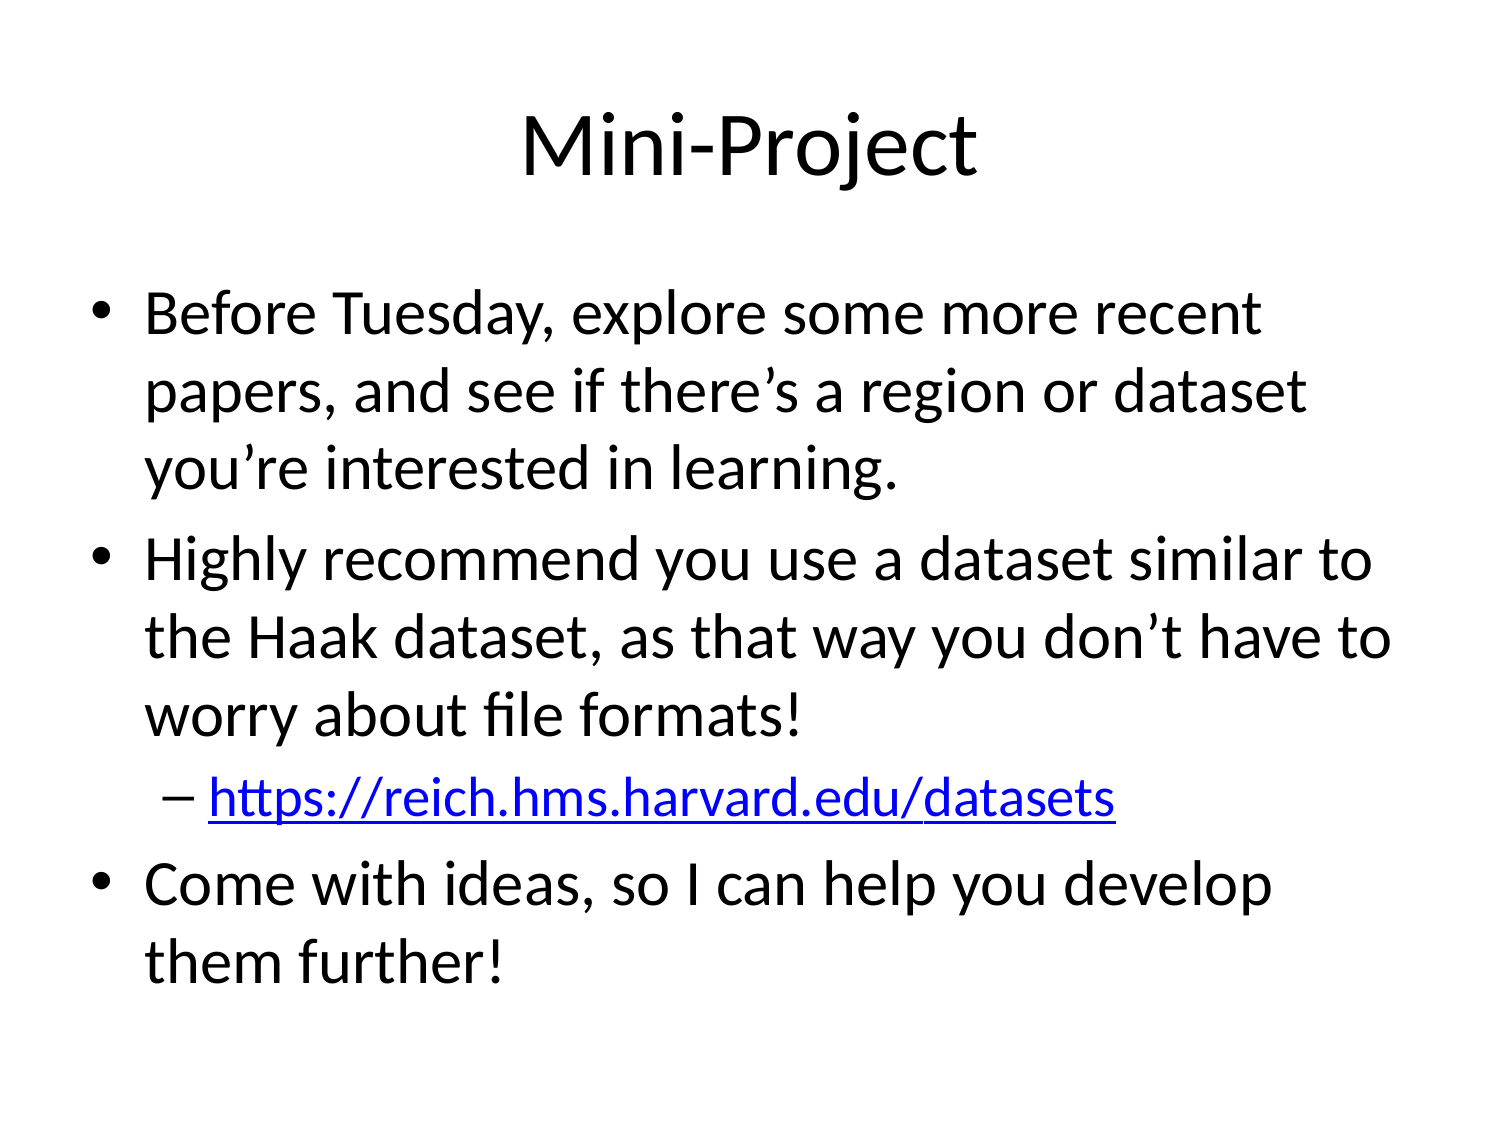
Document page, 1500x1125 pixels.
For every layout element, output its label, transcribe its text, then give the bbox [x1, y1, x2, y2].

title Mini-Project [75, 45, 1425, 233]
list Before Tuesday, explore some more recent papers, and see if there’s a region or dataset you’re interested in learning. Highly recommend you use a dataset similar to the Haak dataset, as that way you don’t have to worry about file formats! https://reich.hms.harvard.edu/datasets Come with ideas, so I can help you develop them further! [75, 262, 1425, 1005]
